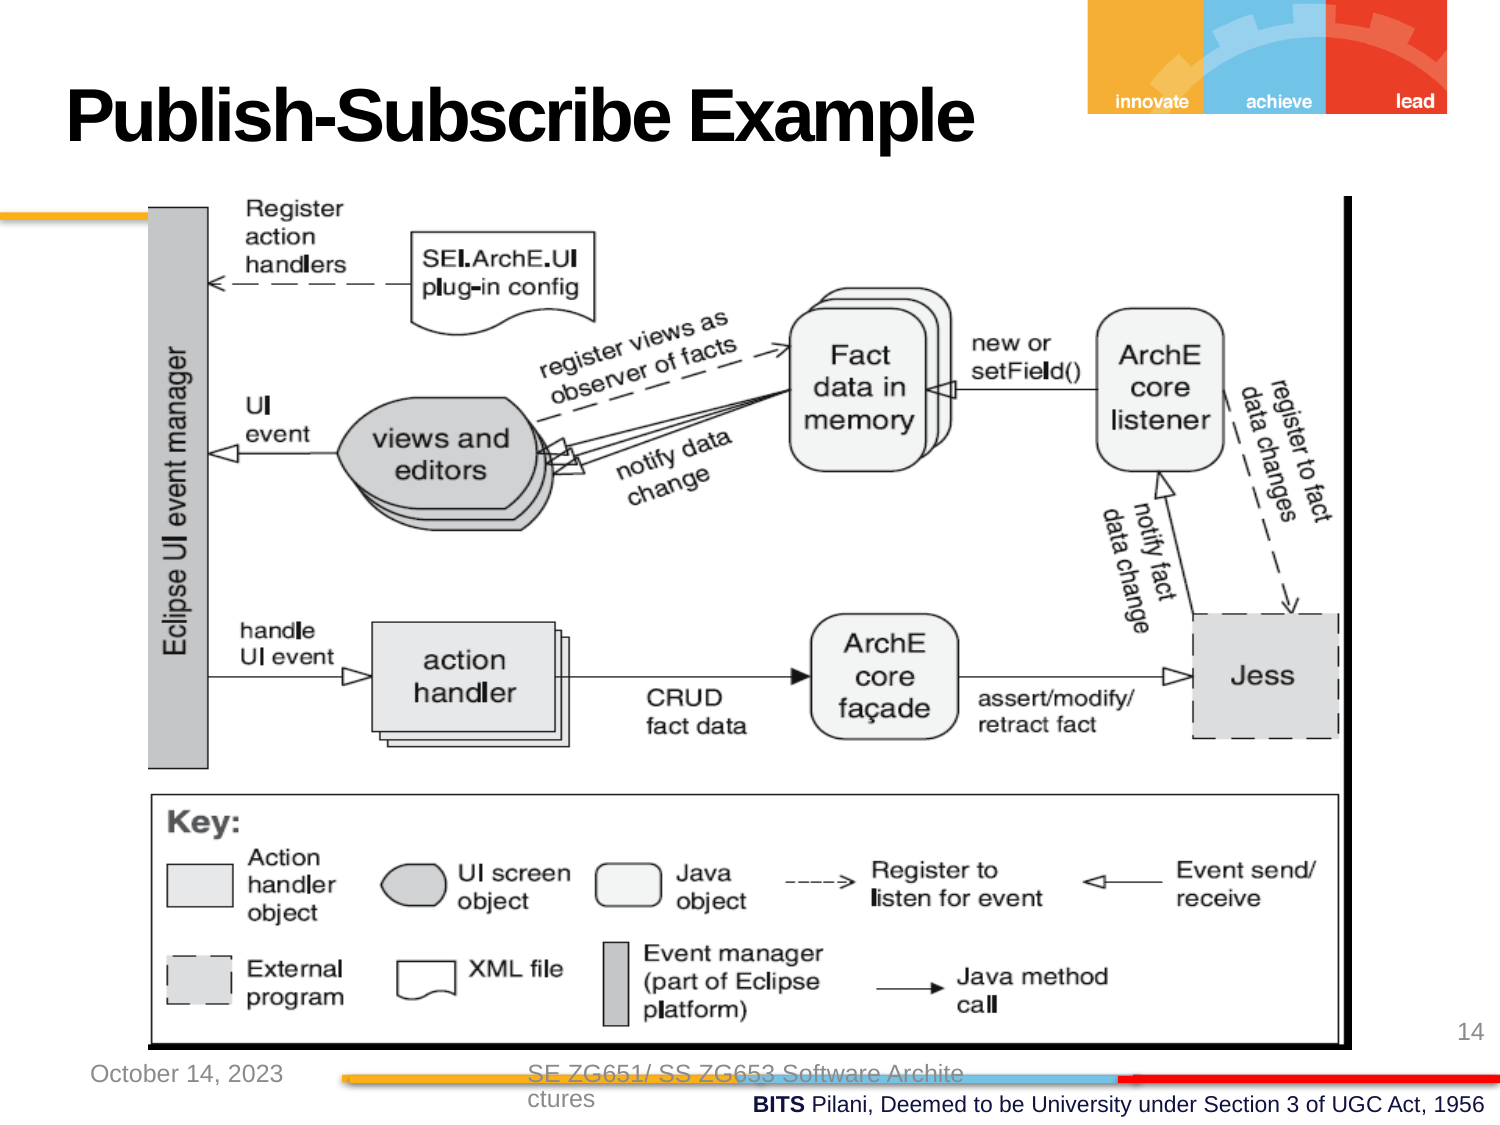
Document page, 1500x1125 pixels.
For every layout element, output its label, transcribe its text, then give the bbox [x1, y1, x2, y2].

picture [148, 195, 1352, 1051]
picture [1087, 0, 1448, 114]
footer SE ZG651/ SS ZG653 Software Architectures [512, 1058, 988, 1103]
slide_number 14 [1149, 1000, 1500, 1061]
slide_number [75, 1042, 425, 1103]
list Publish-Subscribe Example [50, 24, 1088, 213]
